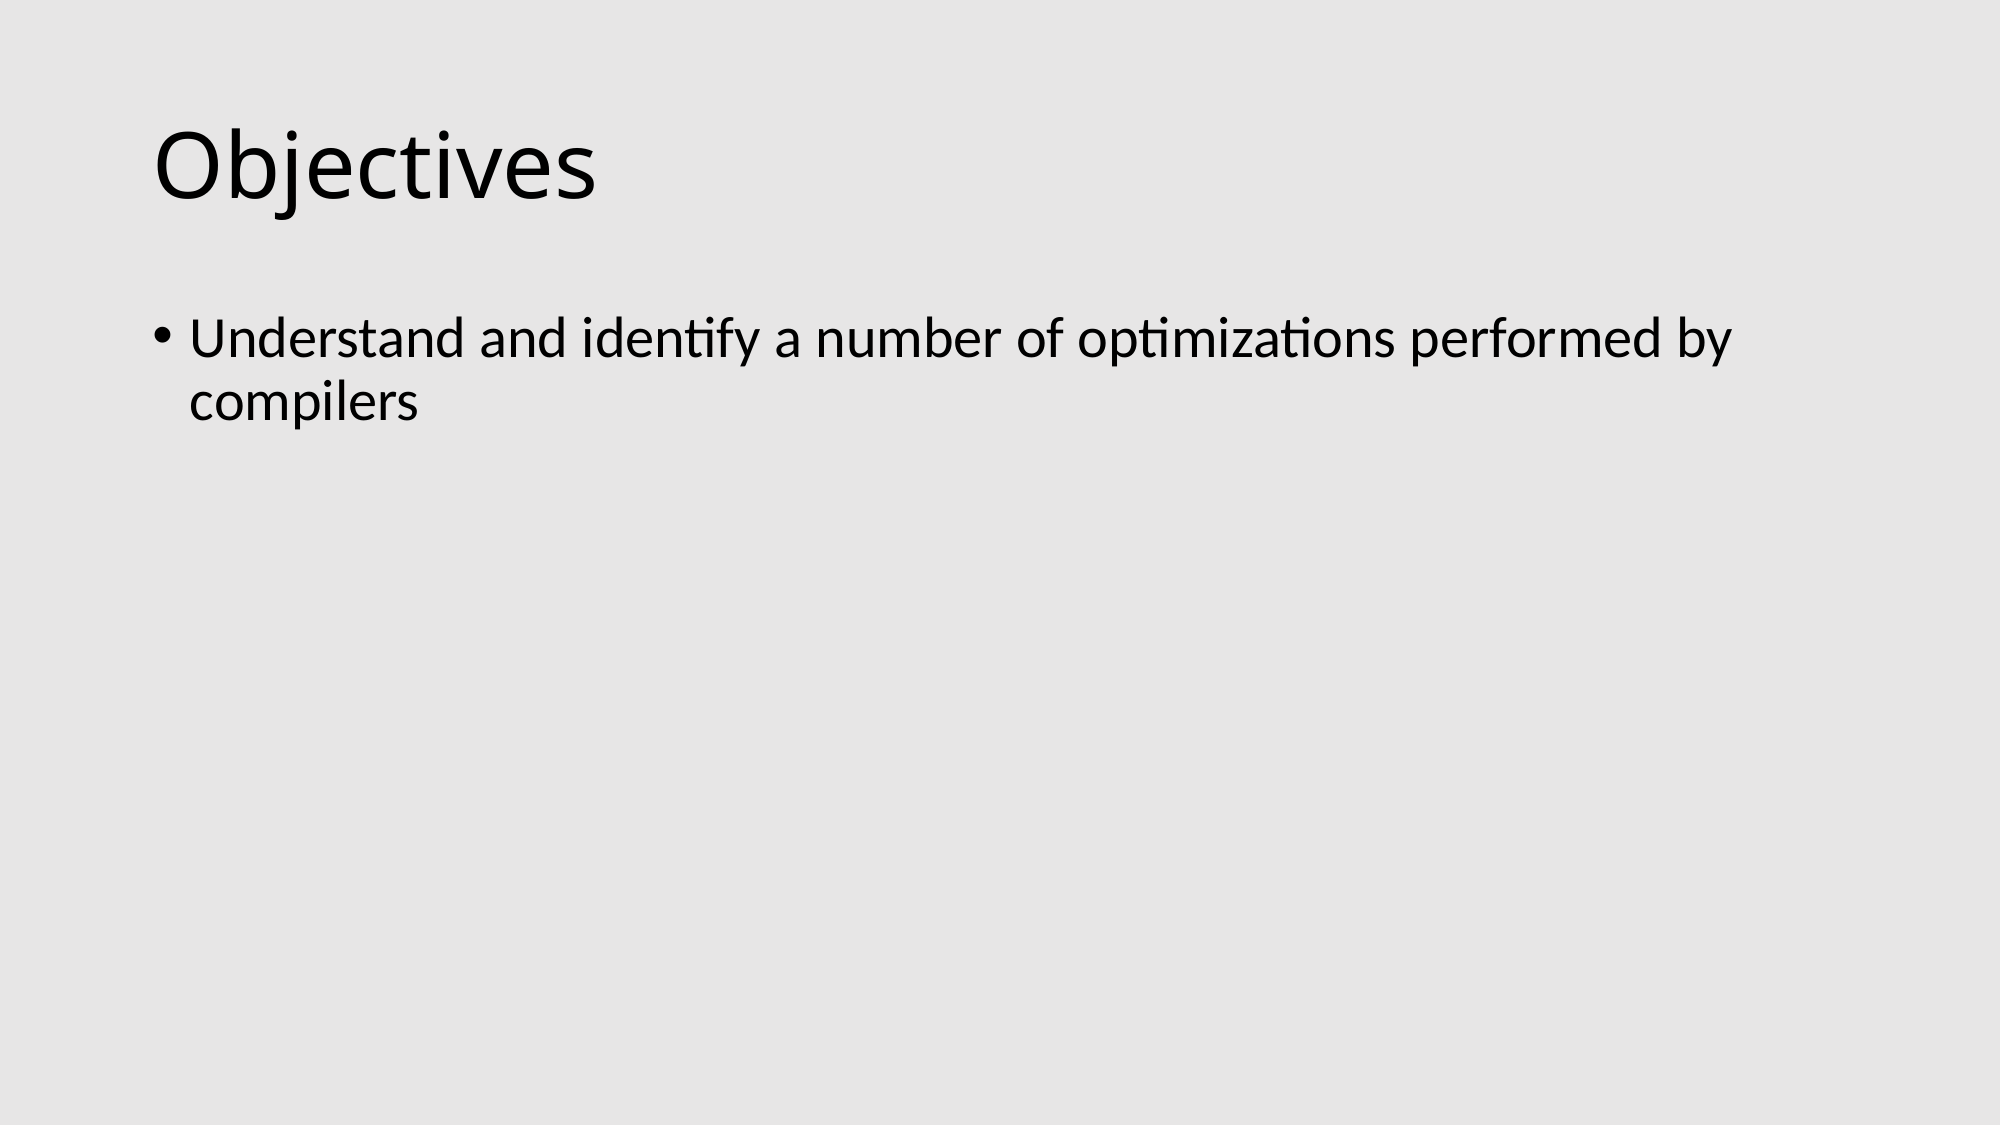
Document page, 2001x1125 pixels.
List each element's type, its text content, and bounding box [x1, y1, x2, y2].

title Objectives [137, 59, 1863, 278]
list Understand and identify a number of optimizations performed by compilers [137, 299, 1863, 1014]
